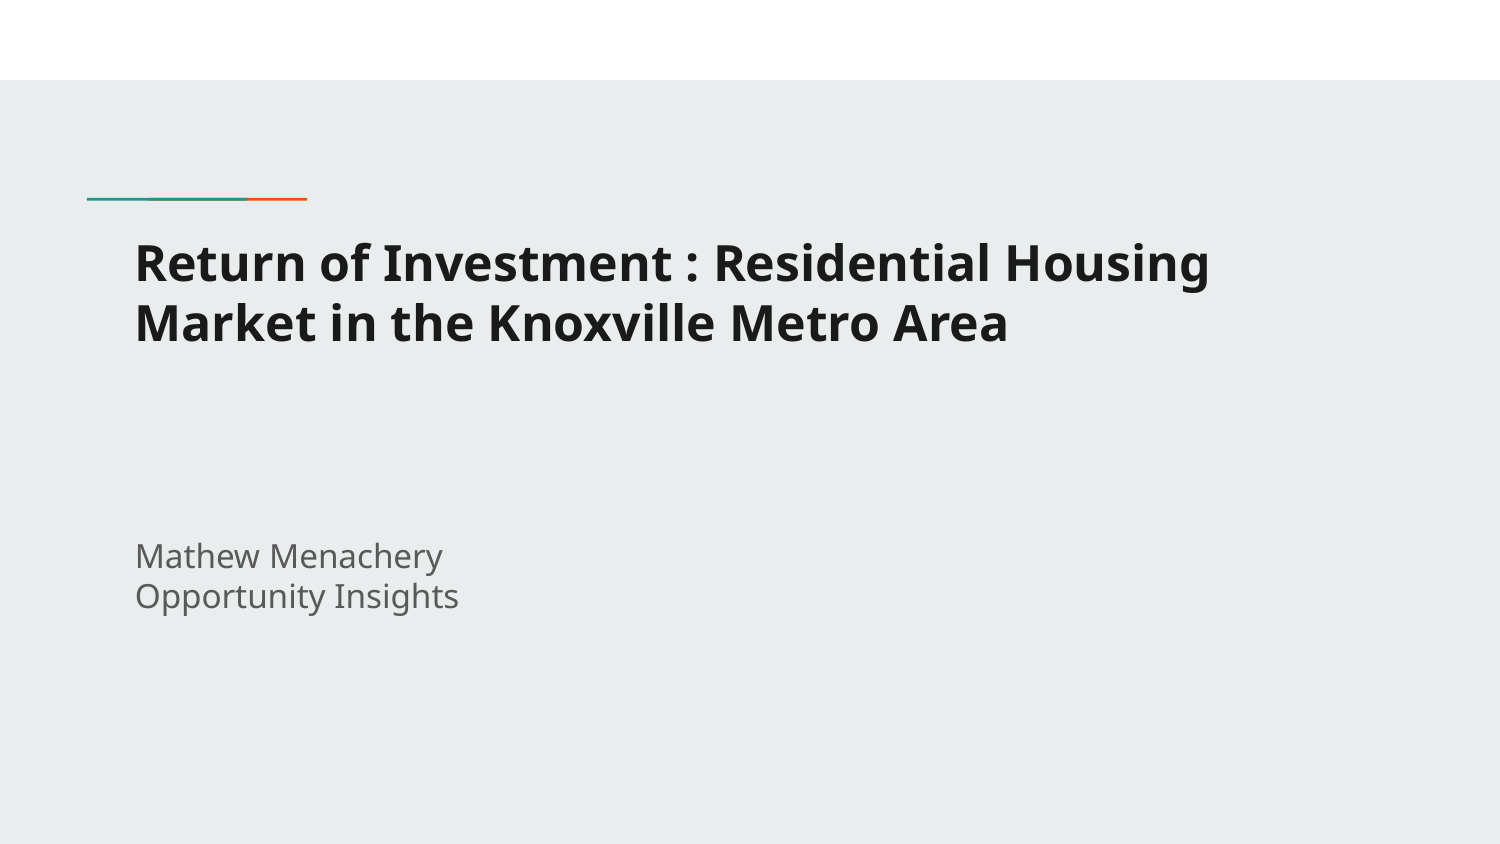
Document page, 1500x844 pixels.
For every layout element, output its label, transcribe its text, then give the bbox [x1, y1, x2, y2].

title Return of Investment : Residential Housing Market in the Knoxville Metro Area [119, 216, 1381, 490]
subtitle Mathew Menachery Opportunity Insights [119, 520, 1381, 610]
